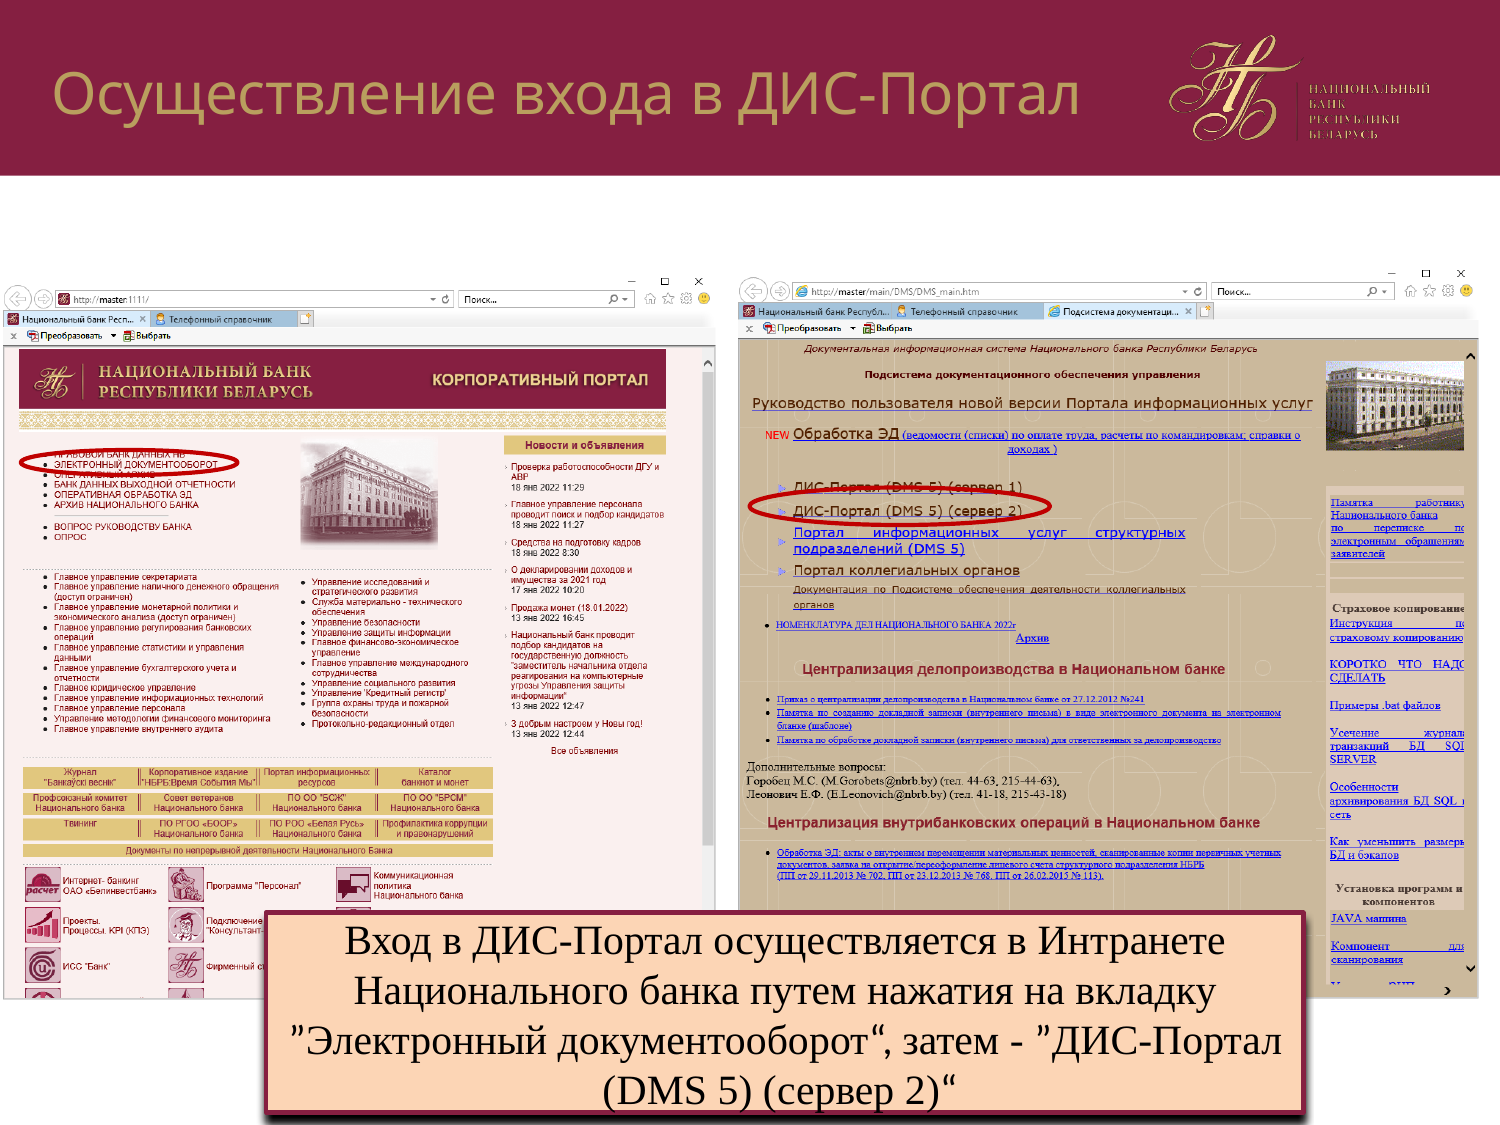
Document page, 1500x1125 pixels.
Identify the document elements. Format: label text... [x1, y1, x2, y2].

text_box Вход в ДИС-Портал осуществляется в Интранете Национального банка путем нажатия на вкладку ”Электронный документооборот“, затем - ”ДИС-Портал (DMS 5) (сервер 2)“ [264, 910, 1306, 1115]
picture [1169, 35, 1430, 141]
picture [2, 270, 716, 1000]
text_box Осуществление входа в ДИС-Портал [49, 56, 1100, 127]
picture [737, 262, 1479, 999]
